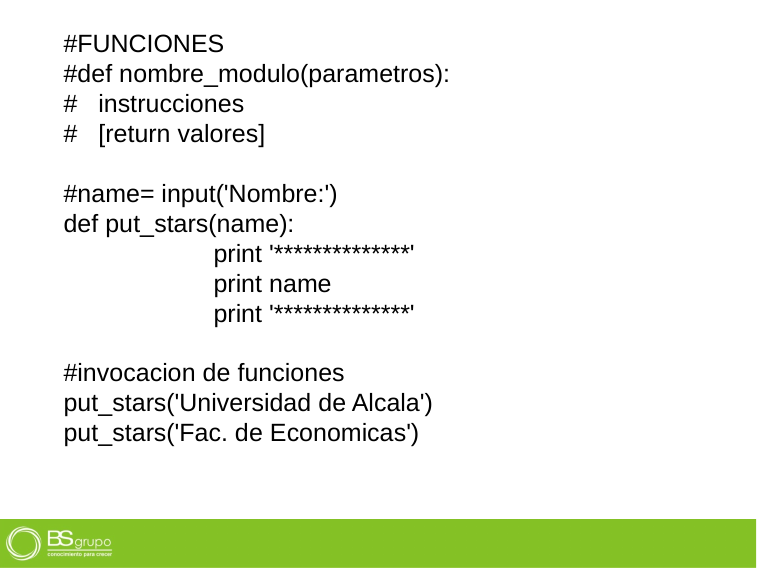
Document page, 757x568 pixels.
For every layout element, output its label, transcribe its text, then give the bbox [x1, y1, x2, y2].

picture [0, 519, 757, 568]
text_box #FUNCIONES #def nombre_modulo(parametros): # instrucciones # [return valores] #name= input('Nombre:') def put_stars(name): print '**************' print name print '**************' #invocacion de funciones put_stars('Universidad de Alcala') put_stars('Fac. de Economicas') [48, 42, 745, 493]
